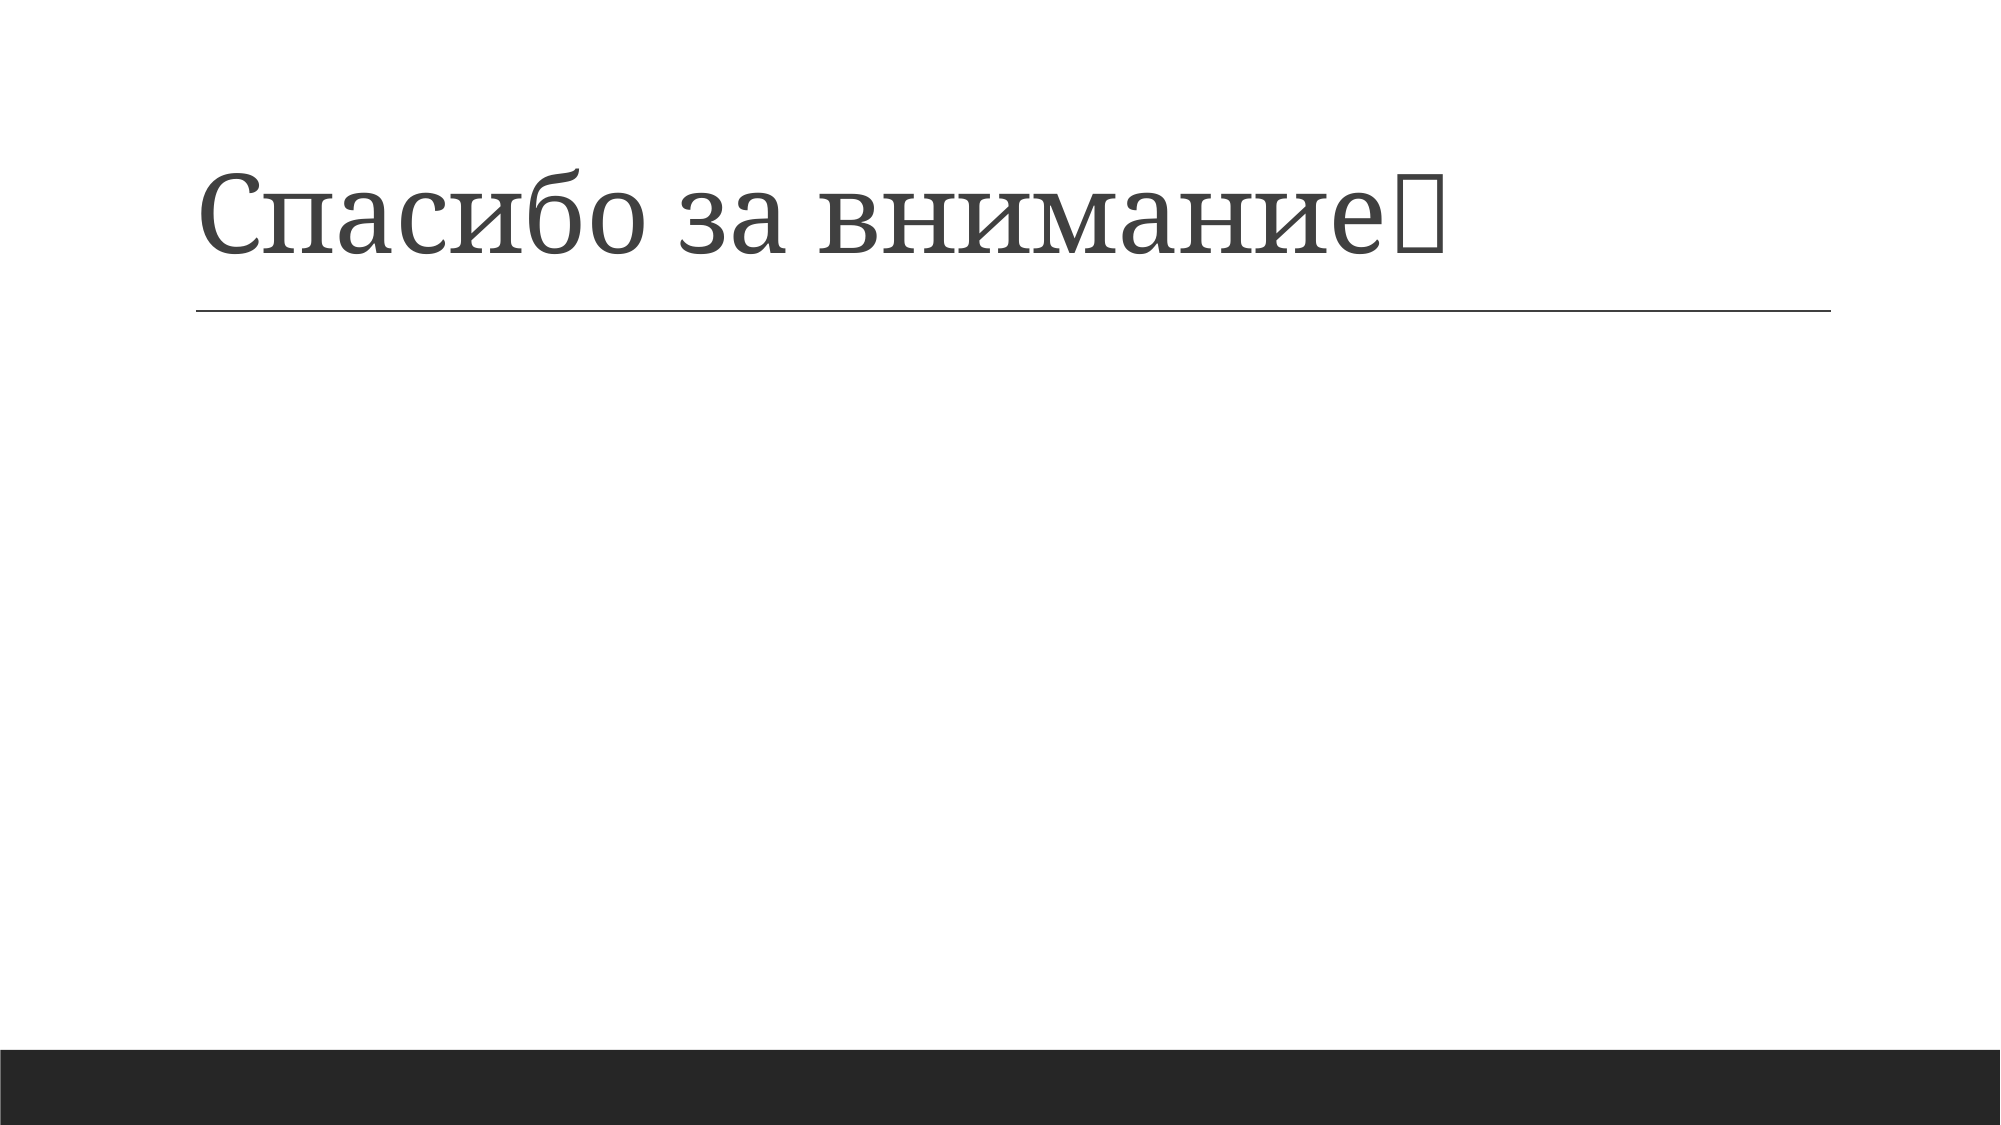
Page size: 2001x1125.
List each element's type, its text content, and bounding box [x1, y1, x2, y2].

title Спасибо за внимание [180, 47, 1830, 285]
